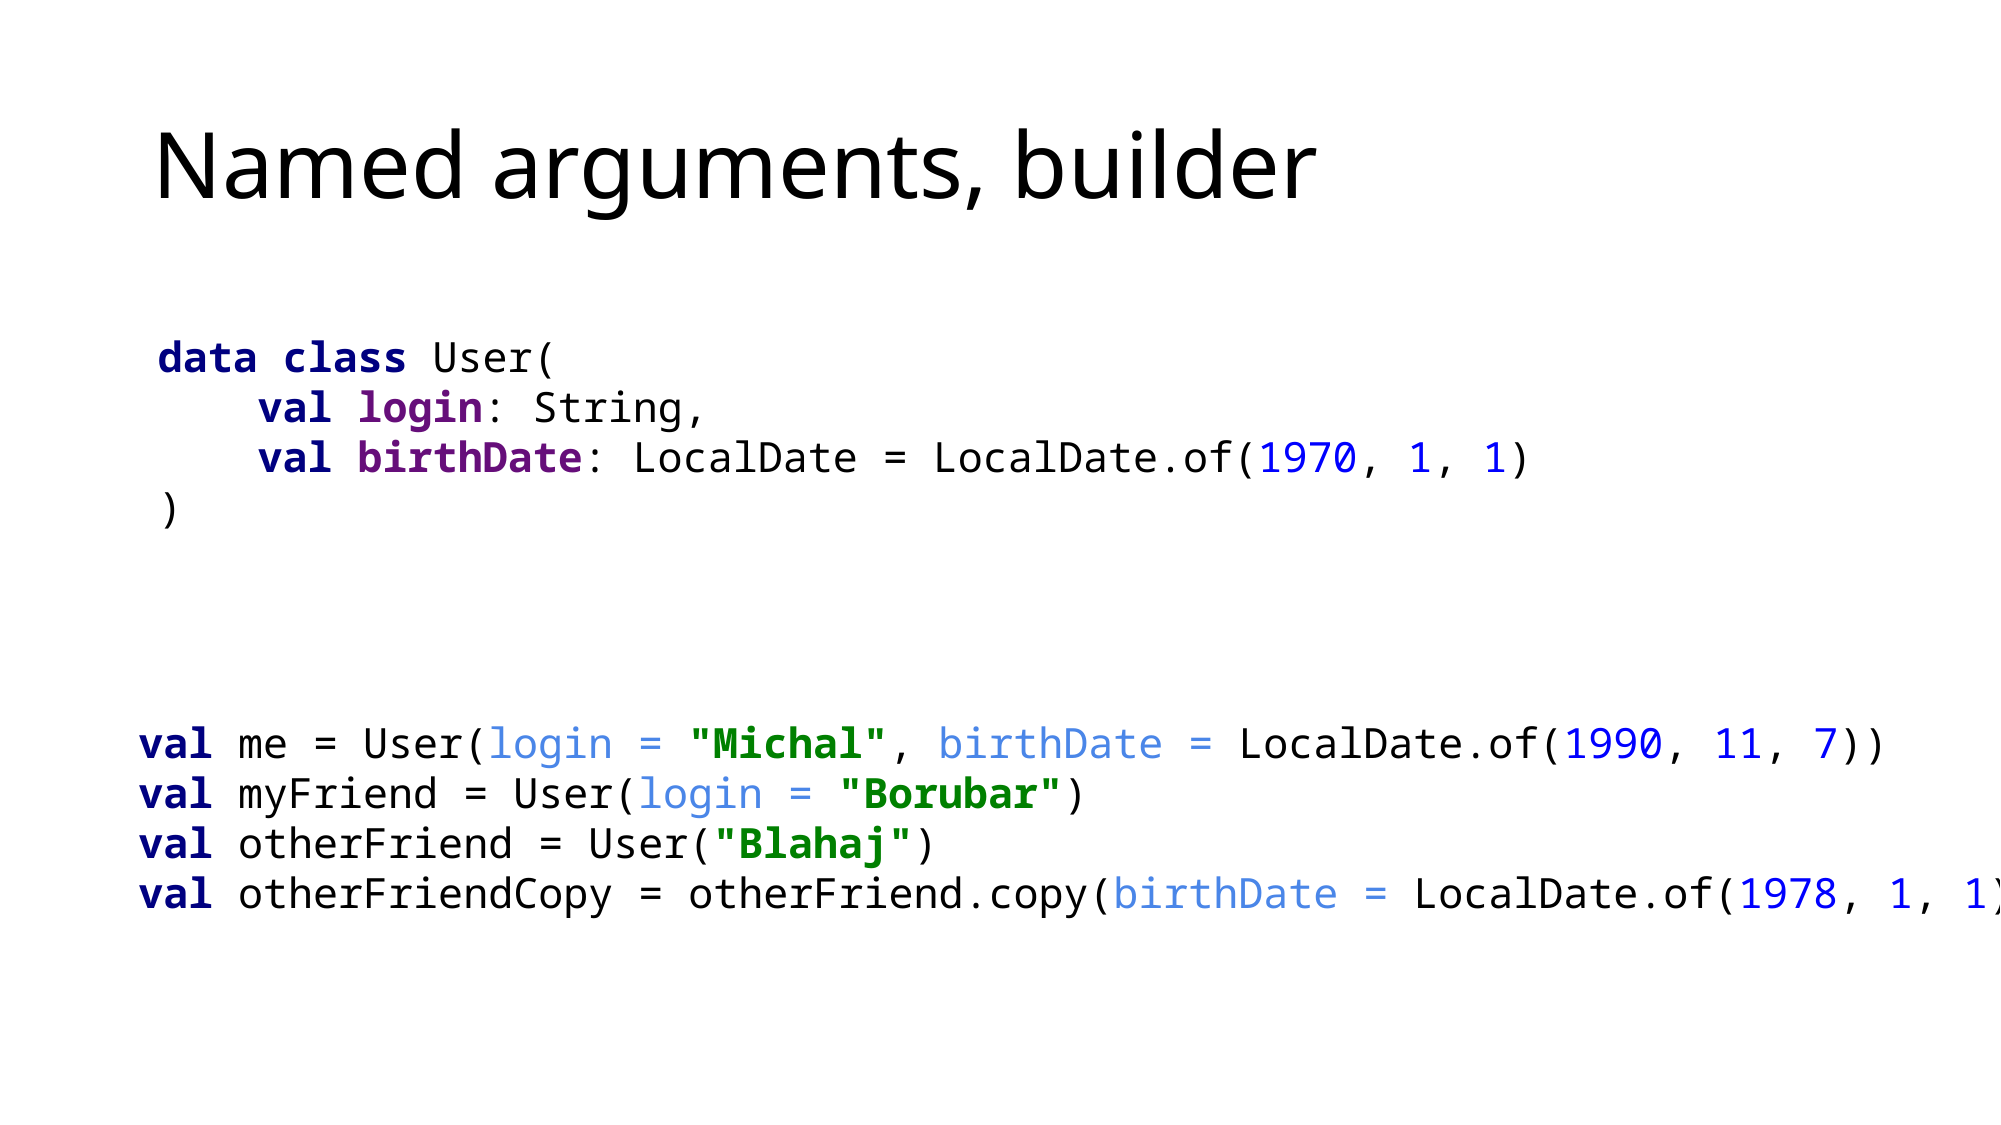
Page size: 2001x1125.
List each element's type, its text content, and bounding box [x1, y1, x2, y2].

title Named arguments, builder [137, 59, 1863, 278]
text_box data class User( val login: String, val birthDate: LocalDate = LocalDate.of(1970, 1, 1) ) [142, 323, 1548, 539]
text_box val me = User(login = "Michal", birthDate = LocalDate.of(1990, 11, 7)) val myFriend = User(login = "Borubar") val otherFriend = User("Blahaj") val otherFriendCopy = otherFriend.copy(birthDate = LocalDate.of(1978, 1, 1)) [123, 709, 2000, 925]
